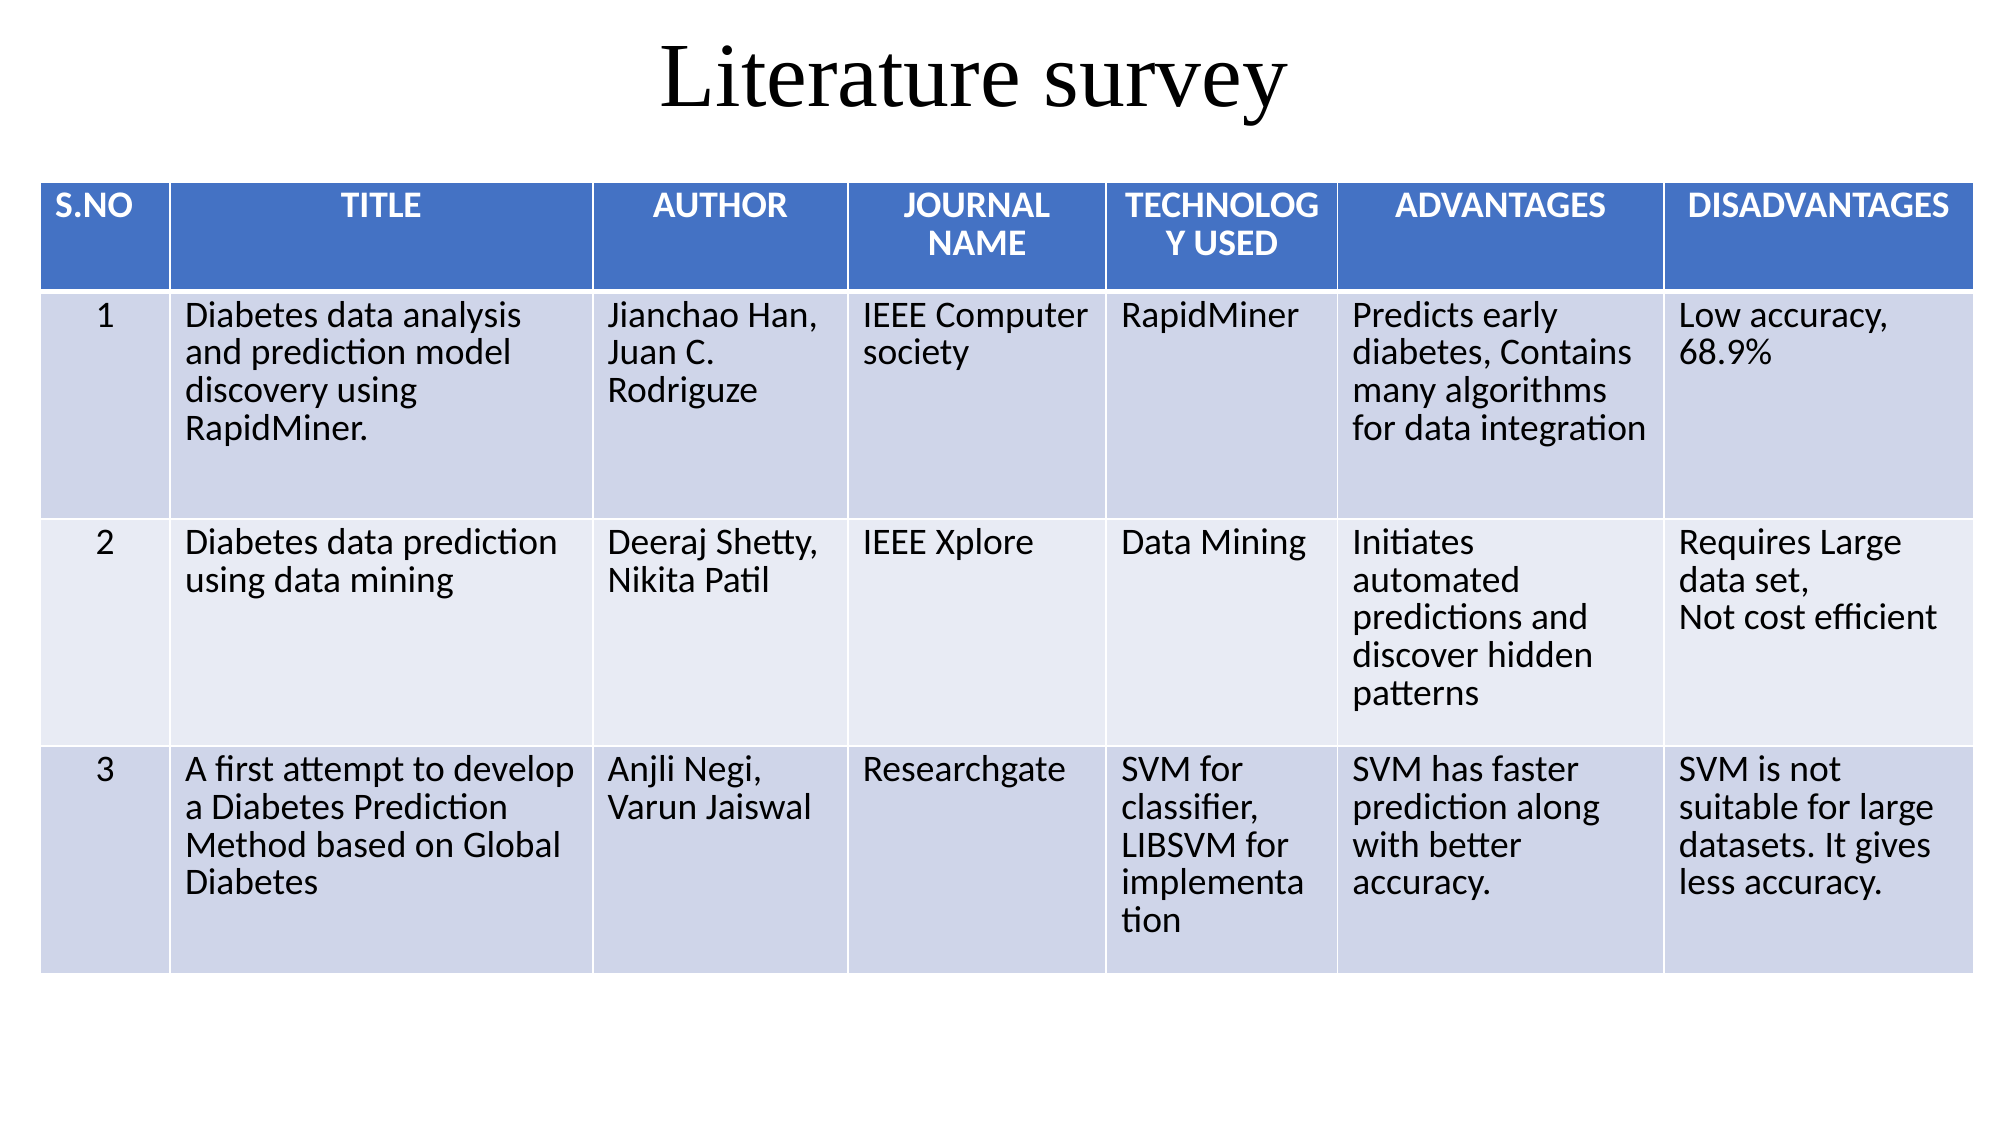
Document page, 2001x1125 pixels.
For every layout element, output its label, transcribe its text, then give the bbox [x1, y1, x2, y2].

table_cell SVM has faster prediction along with better accuracy. [1338, 747, 1663, 973]
table_cell A first attempt to develop a Diabetes Prediction Method based on Global Diabetes [171, 747, 592, 973]
table_cell Requires Large data set, Not cost efficient [1665, 520, 1973, 745]
table_cell Diabetes data prediction using data mining [171, 520, 592, 745]
table_cell Anjli Negi, Varun Jaiswal [594, 747, 847, 973]
table_header JOURNAL NAME [849, 183, 1105, 289]
table_header TECHNOLOGY USED [1107, 183, 1337, 289]
table_cell Initiates automated predictions and discover hidden patterns [1338, 520, 1663, 745]
table_cell Deeraj Shetty, Nikita Patil [594, 520, 847, 745]
table_cell RapidMiner [1107, 294, 1337, 518]
table_cell IEEE Computer society [849, 294, 1105, 518]
table_header DISADVANTAGES [1665, 183, 1973, 289]
table_header ADVANTAGES [1338, 183, 1663, 289]
table_cell 3 [41, 747, 169, 973]
table_cell Data Mining [1107, 520, 1337, 745]
title Literature survey [644, 0, 1356, 181]
table_cell Predicts early diabetes, Contains many algorithms for data integration [1338, 294, 1663, 518]
table_cell Diabetes data analysis and prediction model discovery using RapidMiner. [171, 294, 592, 518]
table_cell Jianchao Han, Juan C. Rodriguze [594, 294, 847, 518]
table_header TITLE [171, 183, 592, 289]
table_cell 1 [41, 294, 169, 518]
table_cell SVM for classifier, LIBSVM for implementation [1107, 747, 1337, 973]
table_cell IEEE Xplore [849, 520, 1105, 745]
table_cell SVM is not suitable for large datasets. It gives less accuracy. [1665, 747, 1973, 973]
table_cell Low accuracy, 68.9% [1665, 294, 1973, 518]
table_cell Researchgate [849, 747, 1105, 973]
table_cell 2 [41, 520, 169, 745]
table_header S.NO [41, 183, 169, 289]
table_header AUTHOR [594, 183, 847, 289]
